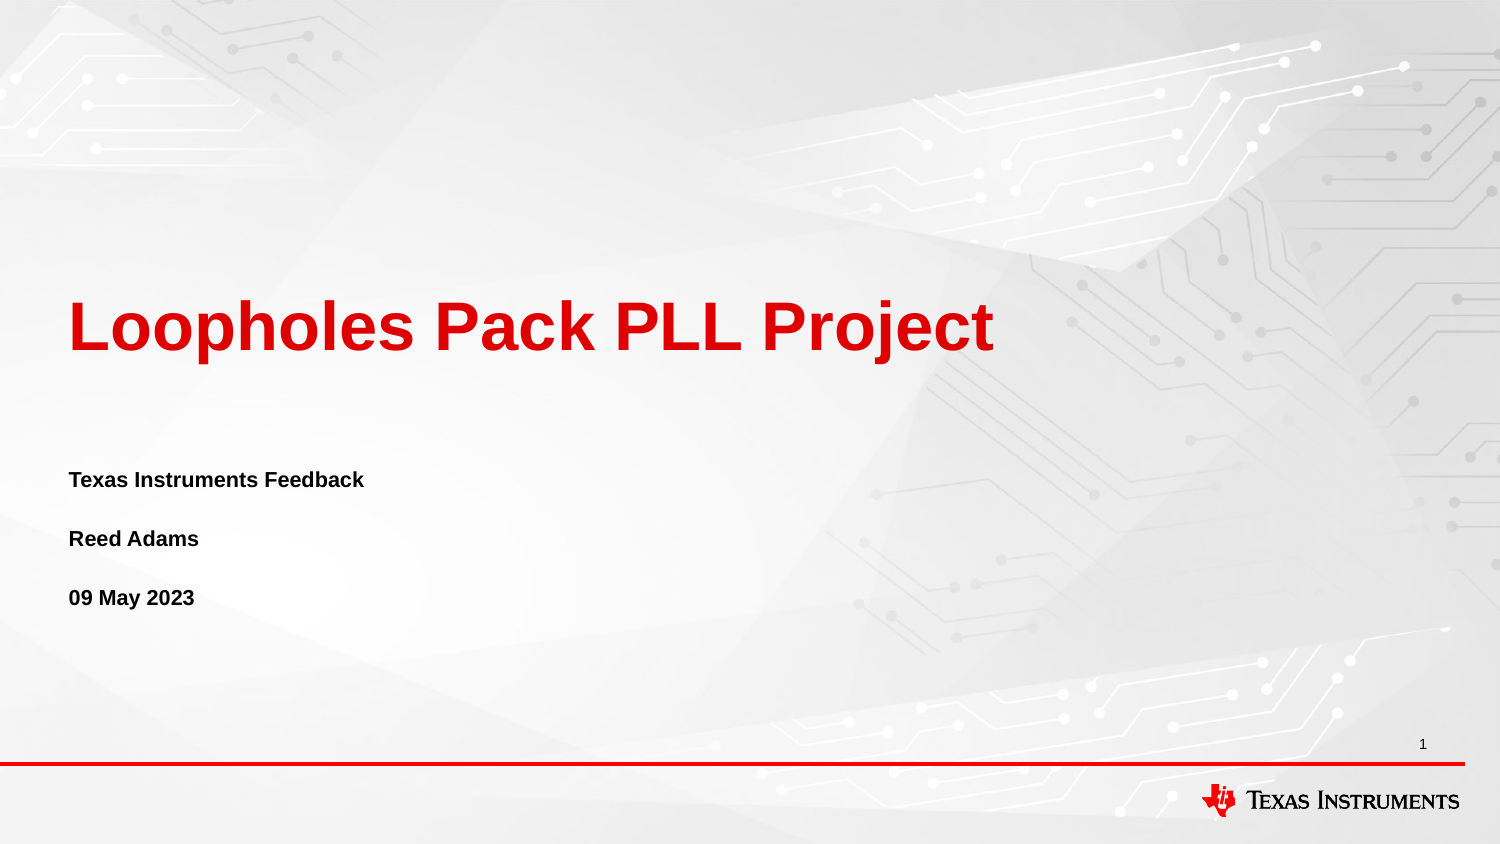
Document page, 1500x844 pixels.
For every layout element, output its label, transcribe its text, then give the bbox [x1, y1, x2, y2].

title Loopholes Pack PLL Project [56, 238, 1444, 421]
picture [0, 0, 1500, 844]
subtitle Texas Instruments Feedback Reed Adams 09 May 2023 [56, 454, 1444, 639]
slide_number 1 [1089, 728, 1440, 754]
